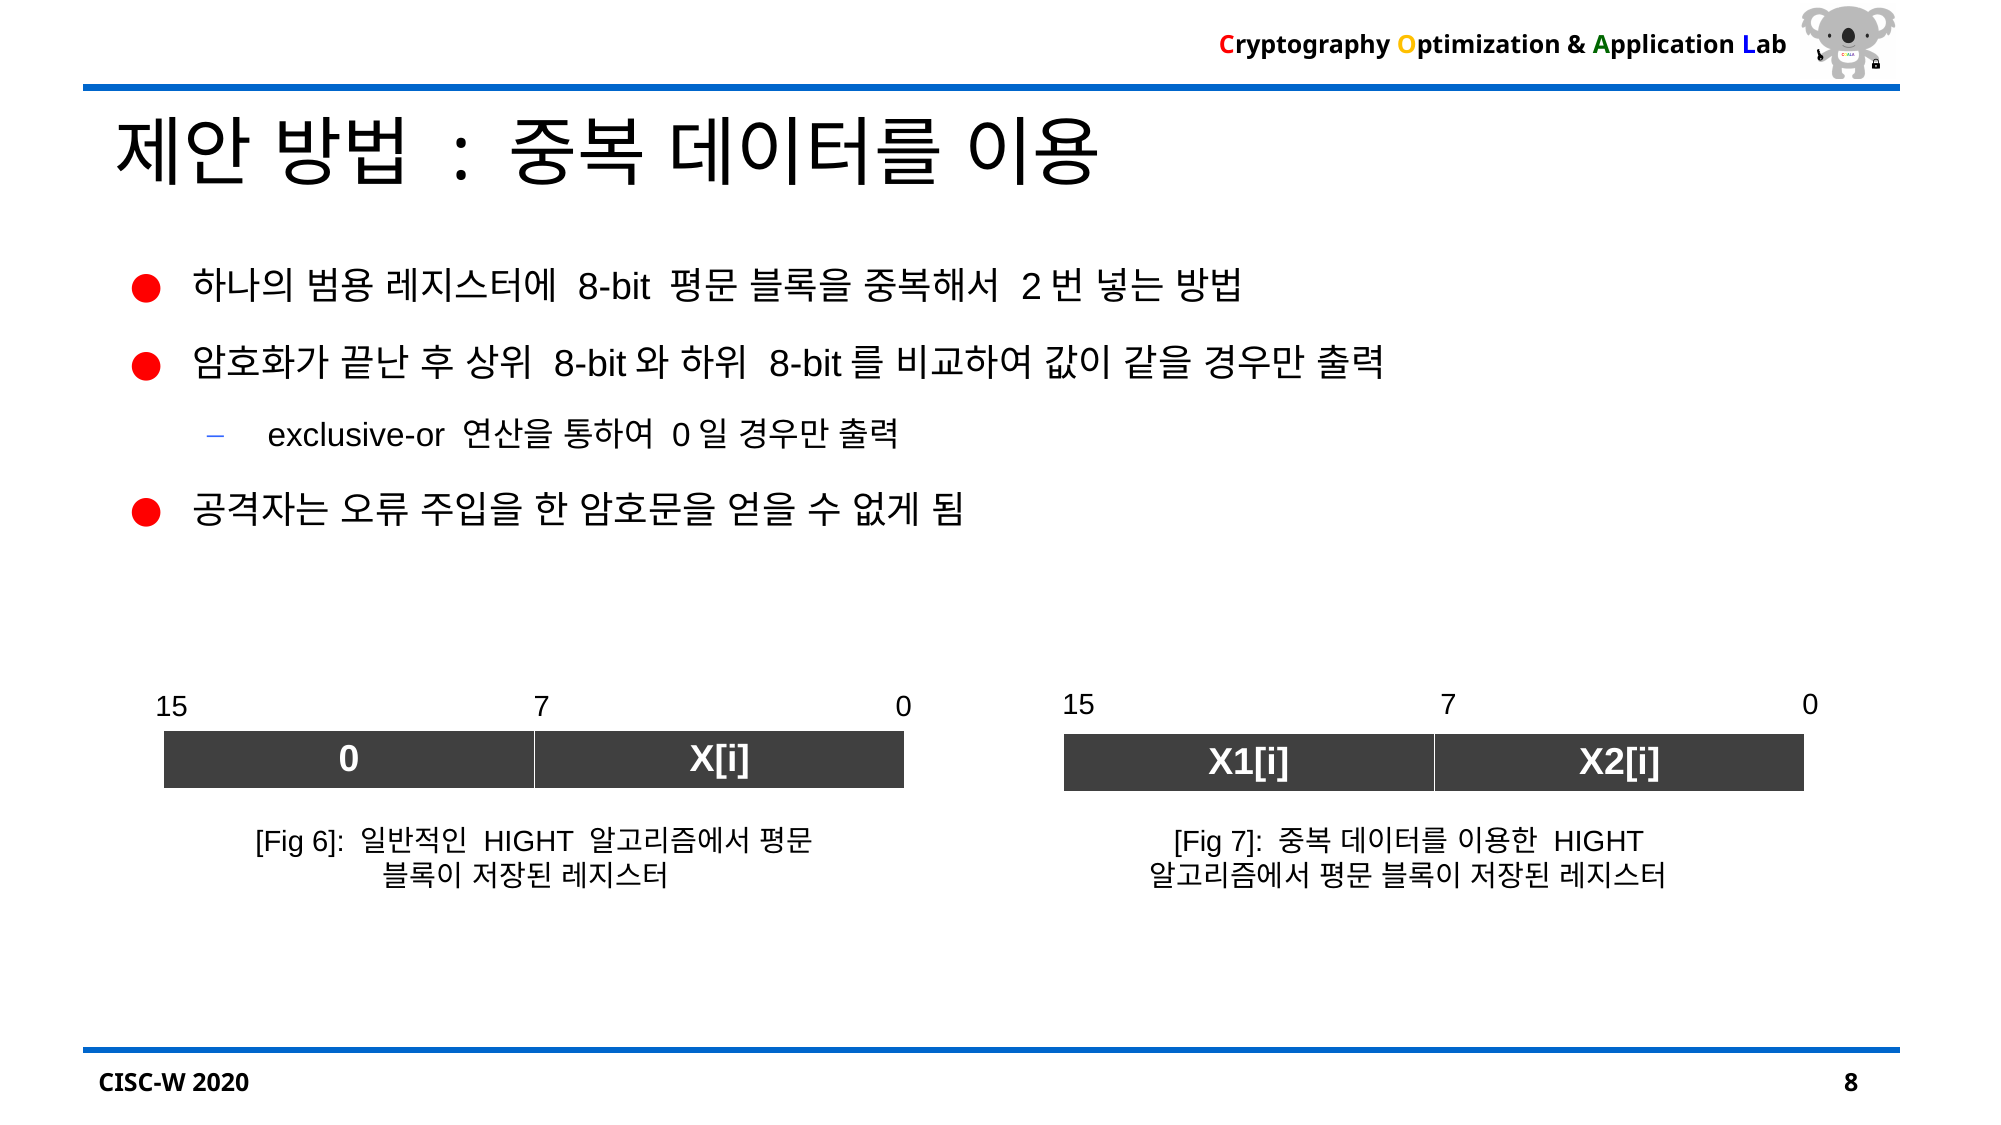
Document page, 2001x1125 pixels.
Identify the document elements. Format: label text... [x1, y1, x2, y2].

table_header X2[i] [1435, 734, 1804, 791]
text_box [Fig 6]: 일반적인 HIGHT 알고리즘에서 평문 블록이 저장된 레지스터 [206, 814, 862, 900]
text_box [Fig 7]: 중복 데이터를 이용한 HIGHT 알고리즘에서 평문 블록이 저장된 레지스터 [1081, 814, 1737, 900]
table_header 0 [164, 731, 534, 788]
text_box 15 7 0 [140, 679, 937, 730]
text_box 15 7 0 [1047, 678, 1844, 729]
table_header X[i] [535, 731, 904, 788]
table_header X1[i] [1064, 734, 1434, 791]
list 하나의 범용 레지스터에 8-bit 평문 블록을 중복해서 2번 넣는 방법 암호화가 끝난 후 상위 8-bit와 하위 8-bit를 비교하여 값이 같을 경우만 출력 exclusive-or 연산을 통하여 0일 경우만 출력 공격자는 오류 주입을 한 암호문을 얻을 수 없게 됨 [102, 231, 2000, 1017]
title 제안 방법 : 중복 데이터를 이용 [99, 90, 2000, 209]
picture [1800, 3, 1896, 79]
